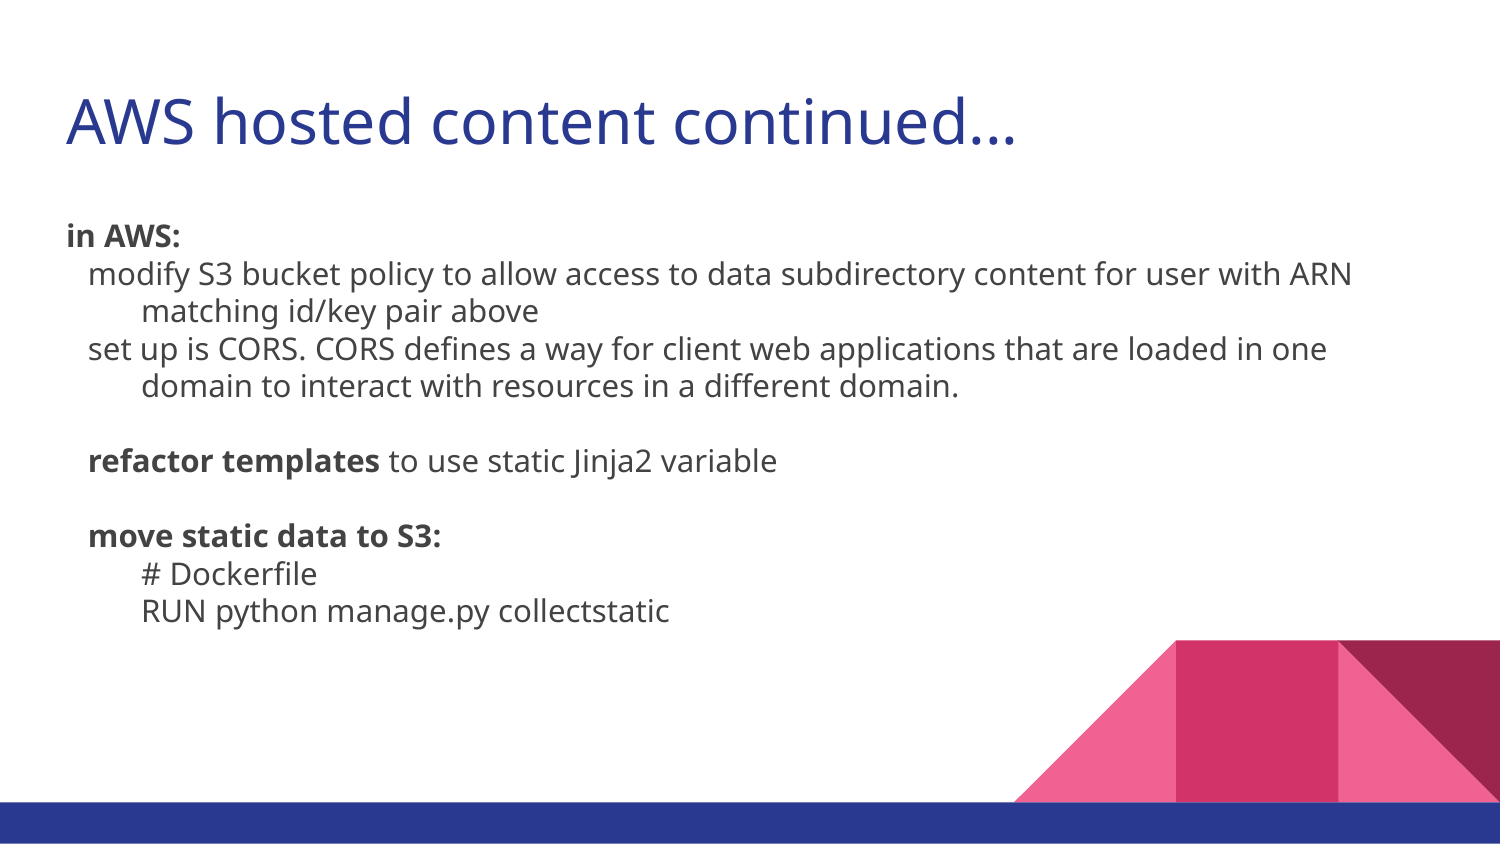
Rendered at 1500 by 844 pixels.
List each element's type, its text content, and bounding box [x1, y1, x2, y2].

list in AWS: modify S3 bucket policy to allow access to data subdirectory content for user with ARN matching id/key pair above set up is CORS. CORS defines a way for client web applications that are loaded in one domain to interact with resources in a different domain. refactor templates to use static Jinja2 variable move static data to S3: # Dockerfile RUN python manage.py collectstatic [51, 201, 1449, 750]
title AWS hosted content continued... [51, 67, 1449, 167]
